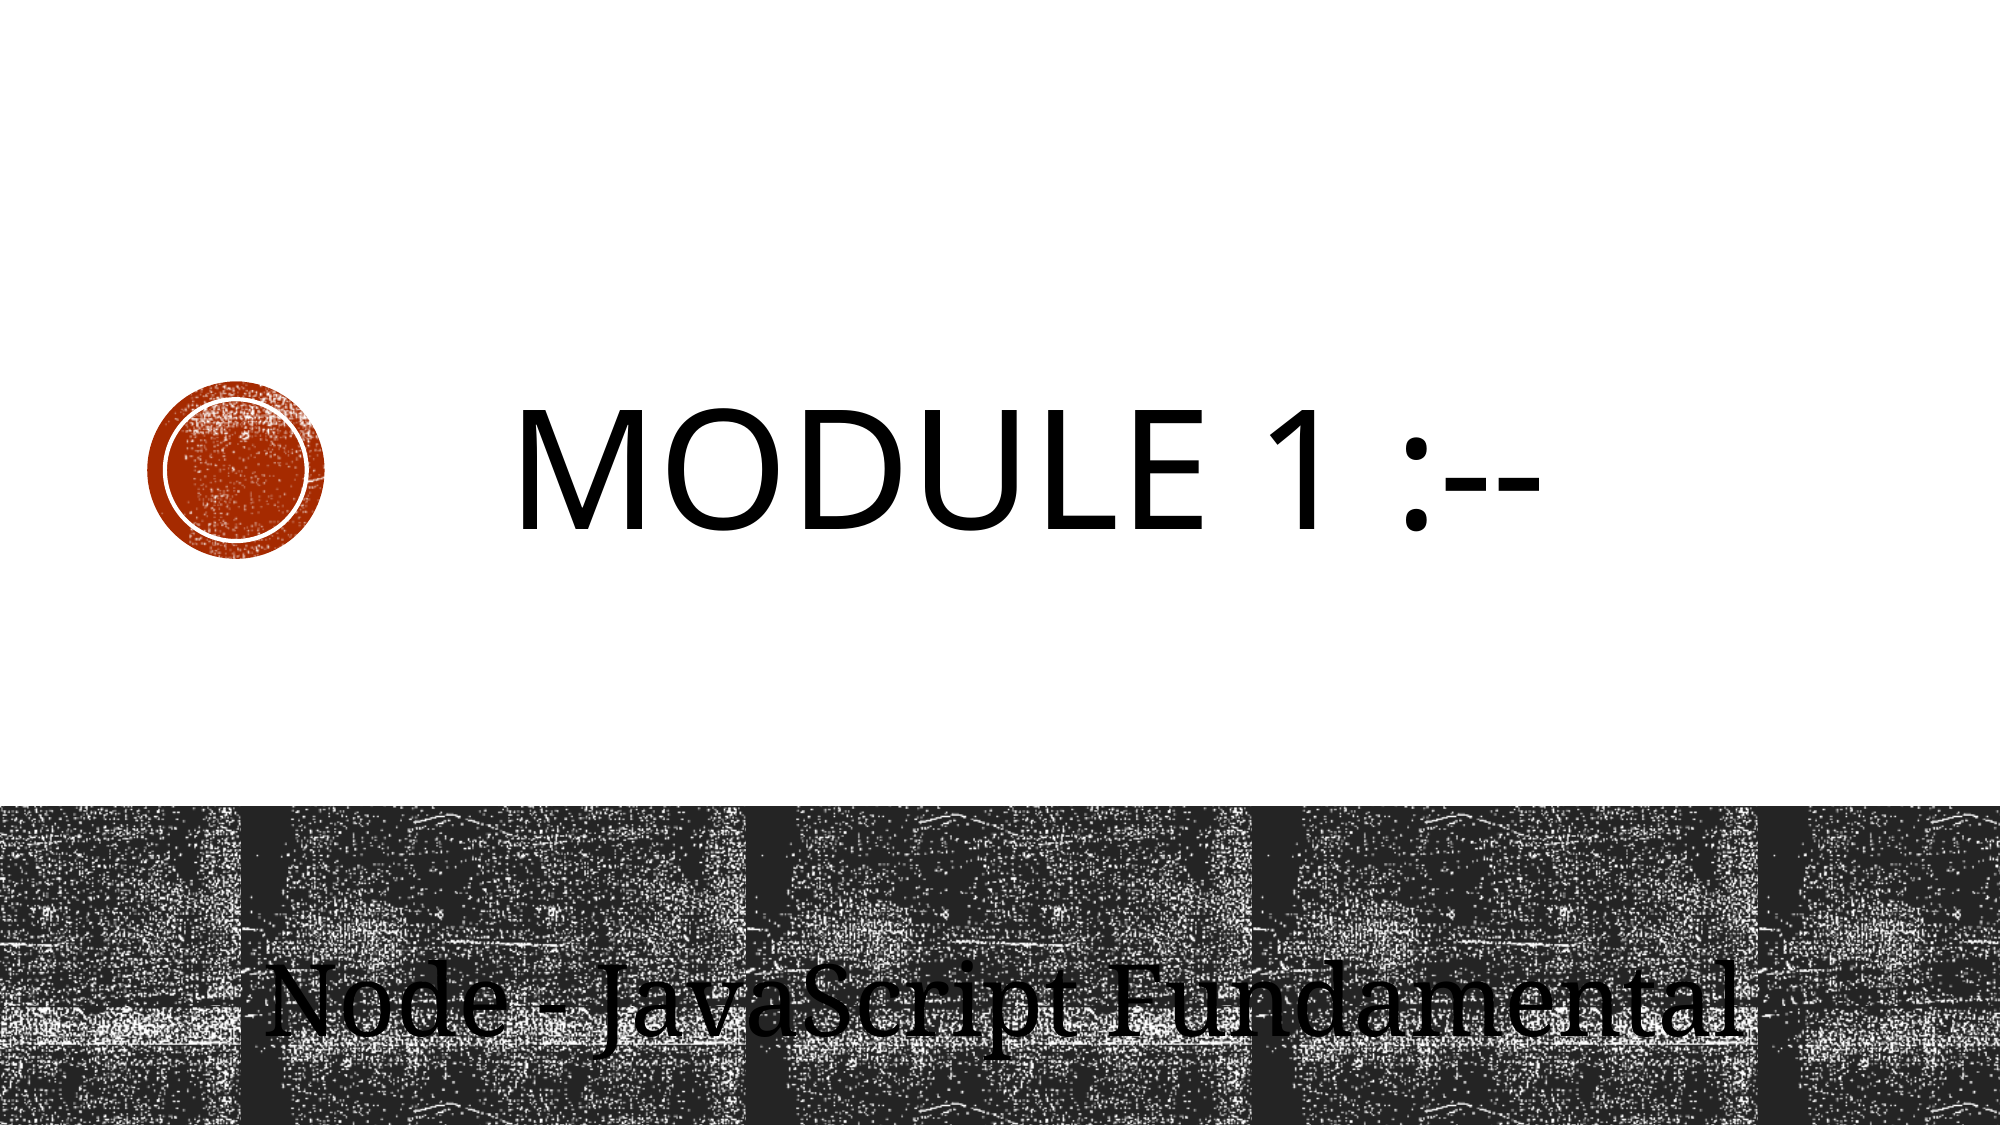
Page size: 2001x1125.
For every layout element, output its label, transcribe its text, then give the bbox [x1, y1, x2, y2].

title Module 1 :-- [287, 192, 1811, 771]
list Node - JavaScript Fundamental [9, 809, 2000, 1125]
